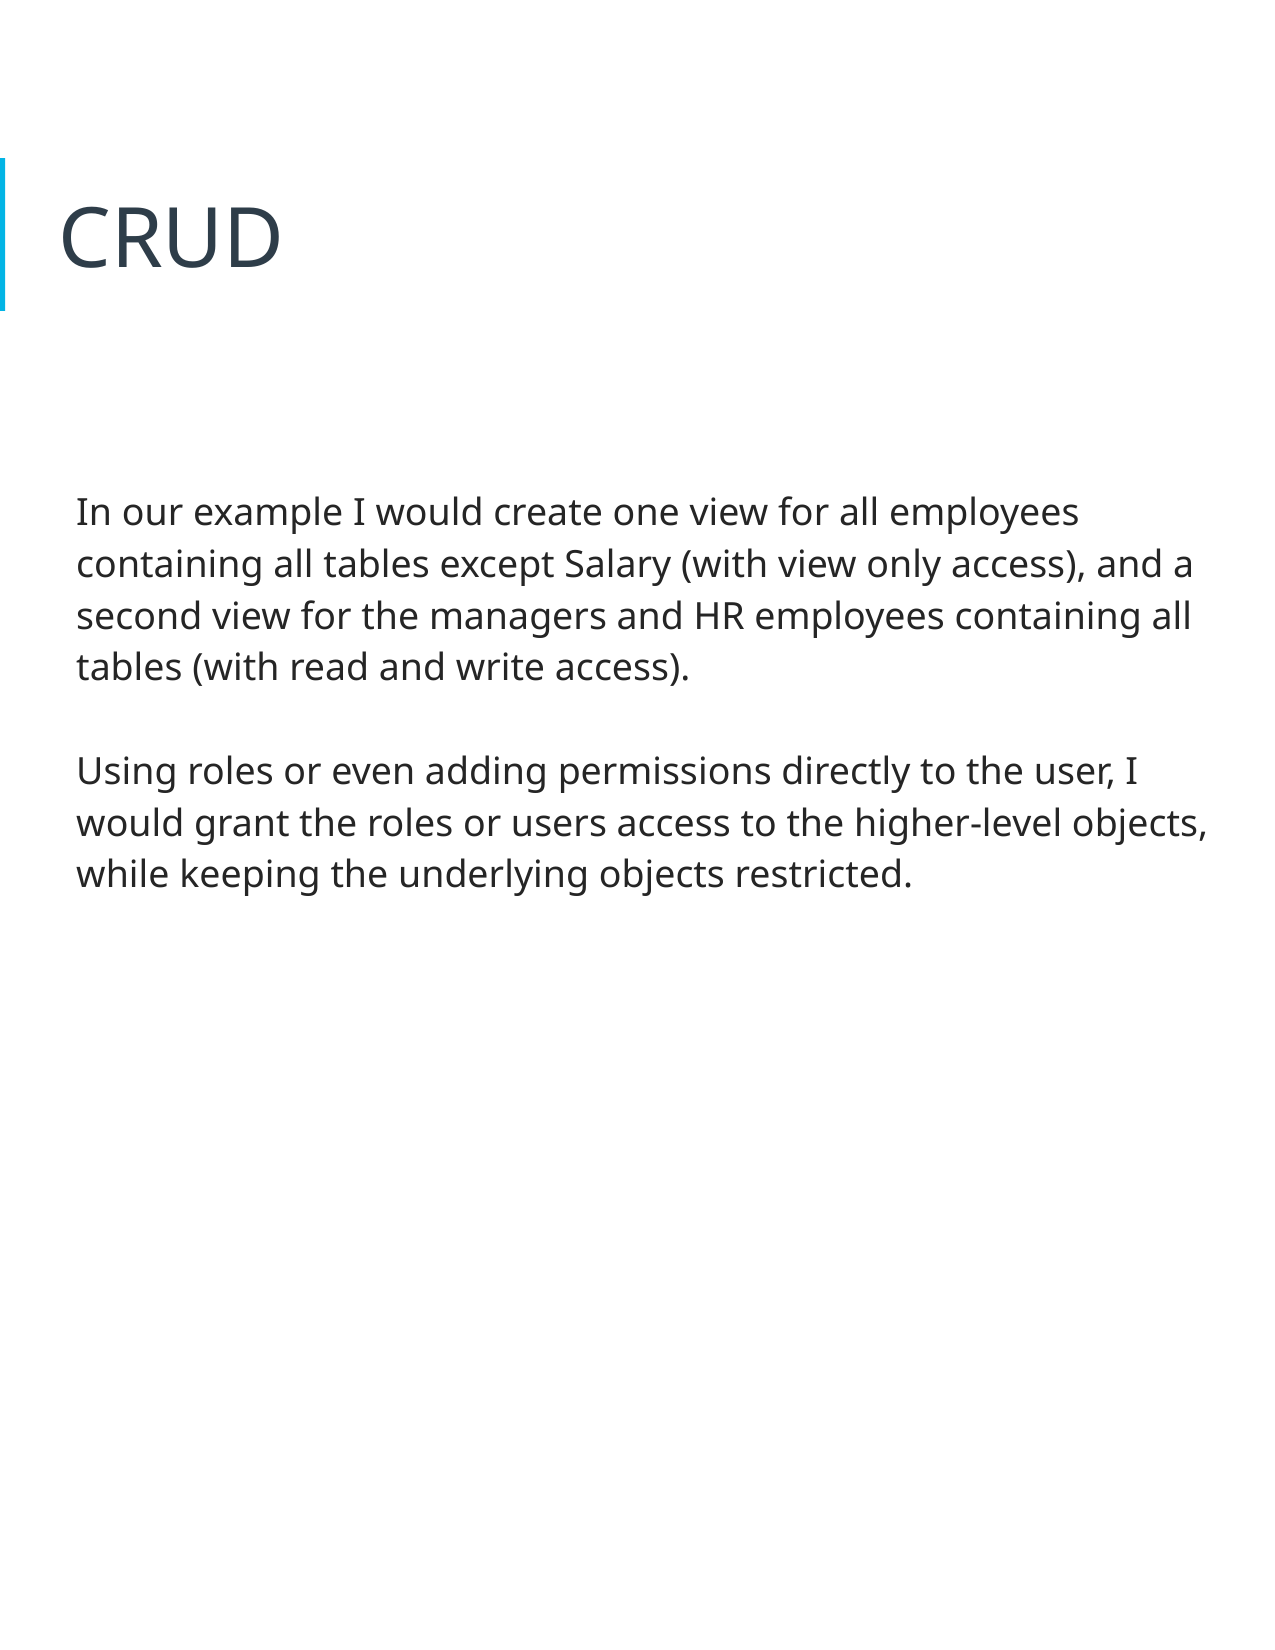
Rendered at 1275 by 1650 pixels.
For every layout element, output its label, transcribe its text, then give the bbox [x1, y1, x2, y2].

title CRUD [43, 142, 1232, 327]
list In our example I would create one view for all employees containing all tables except Salary (with view only access), and a second view for the managers and HR employees containing all tables (with read and write access). Using roles or even adding permissions directly to the user, I would grant the roles or users access to the higher-level objects, while keeping the underlying objects restricted. [43, 369, 1232, 1639]
